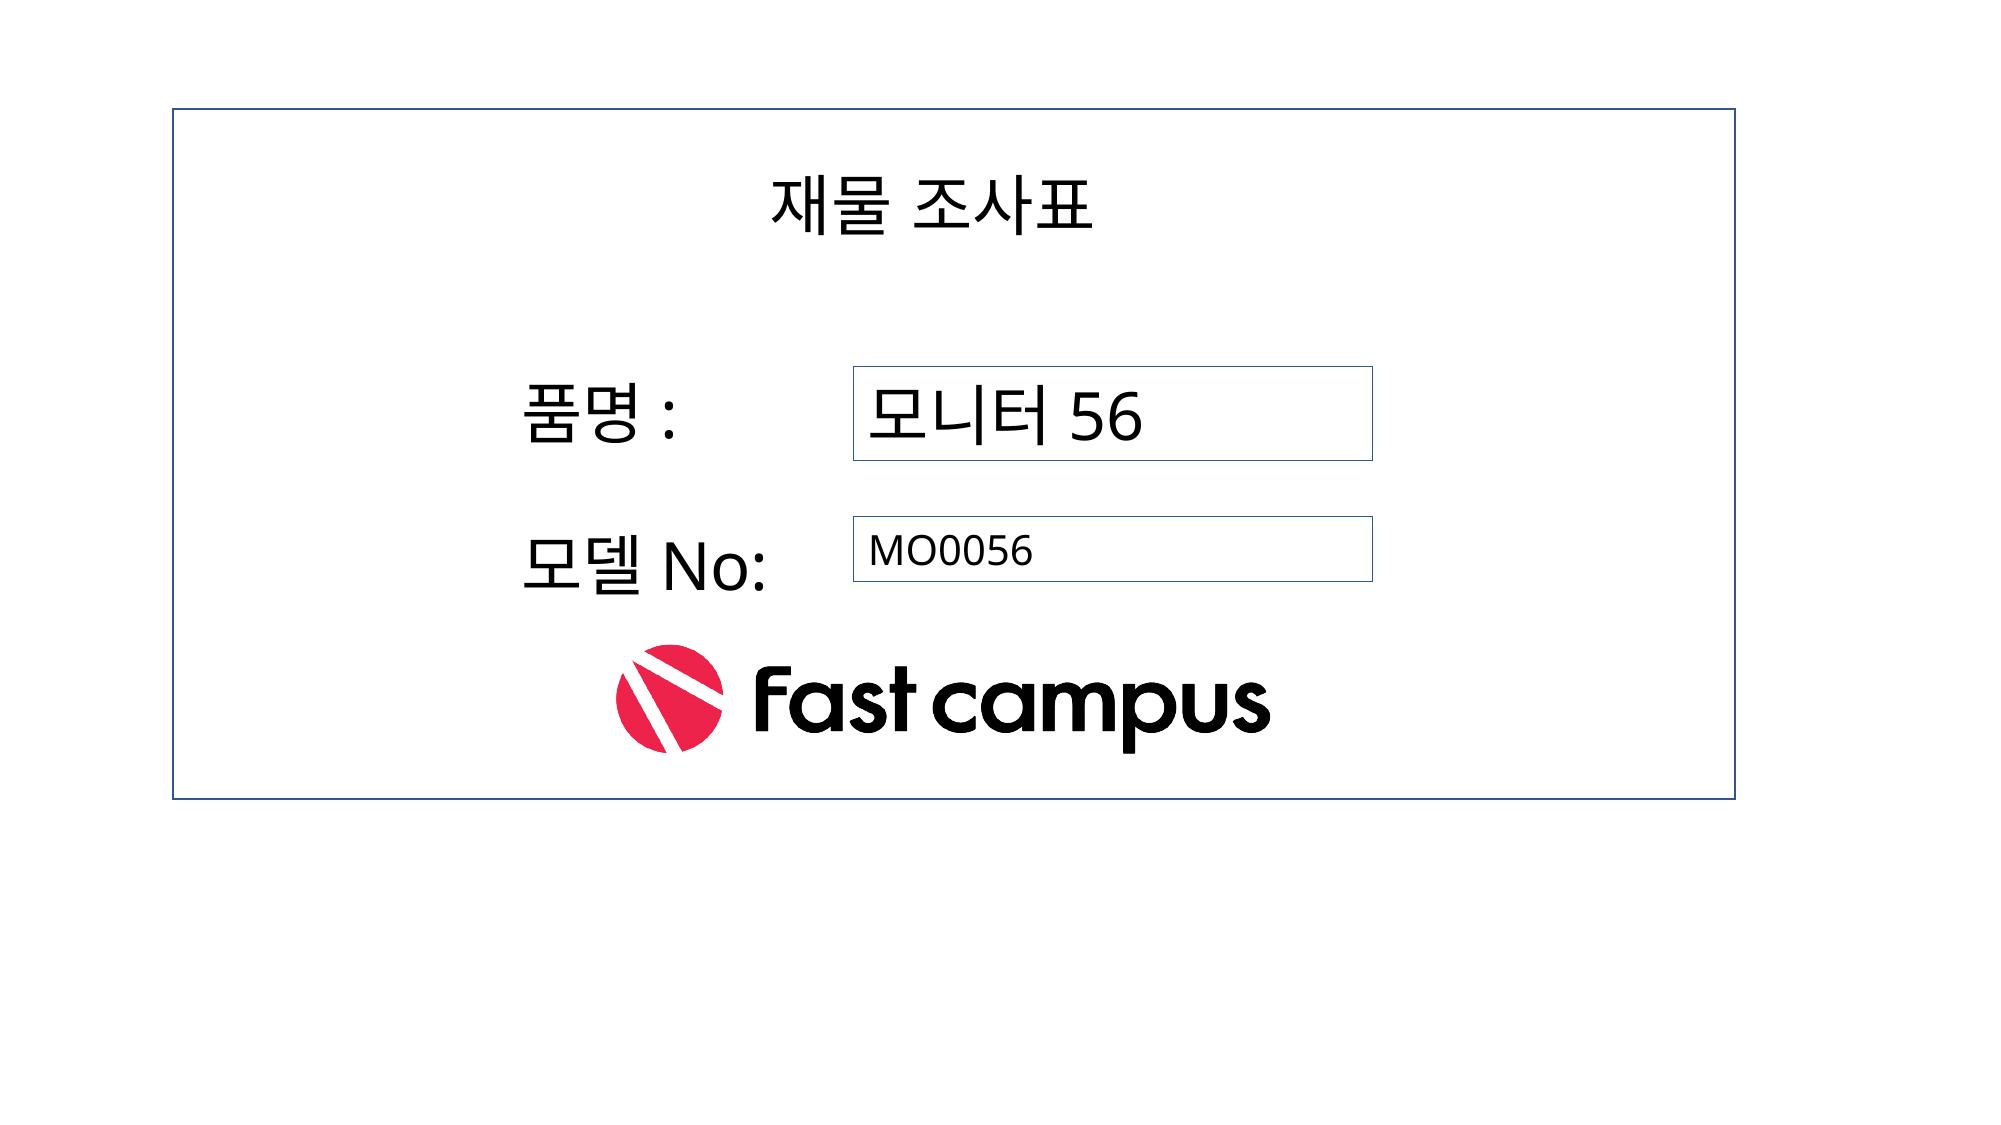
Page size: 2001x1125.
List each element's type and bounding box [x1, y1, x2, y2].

picture [607, 635, 1279, 763]
text_box [172, 108, 1736, 800]
